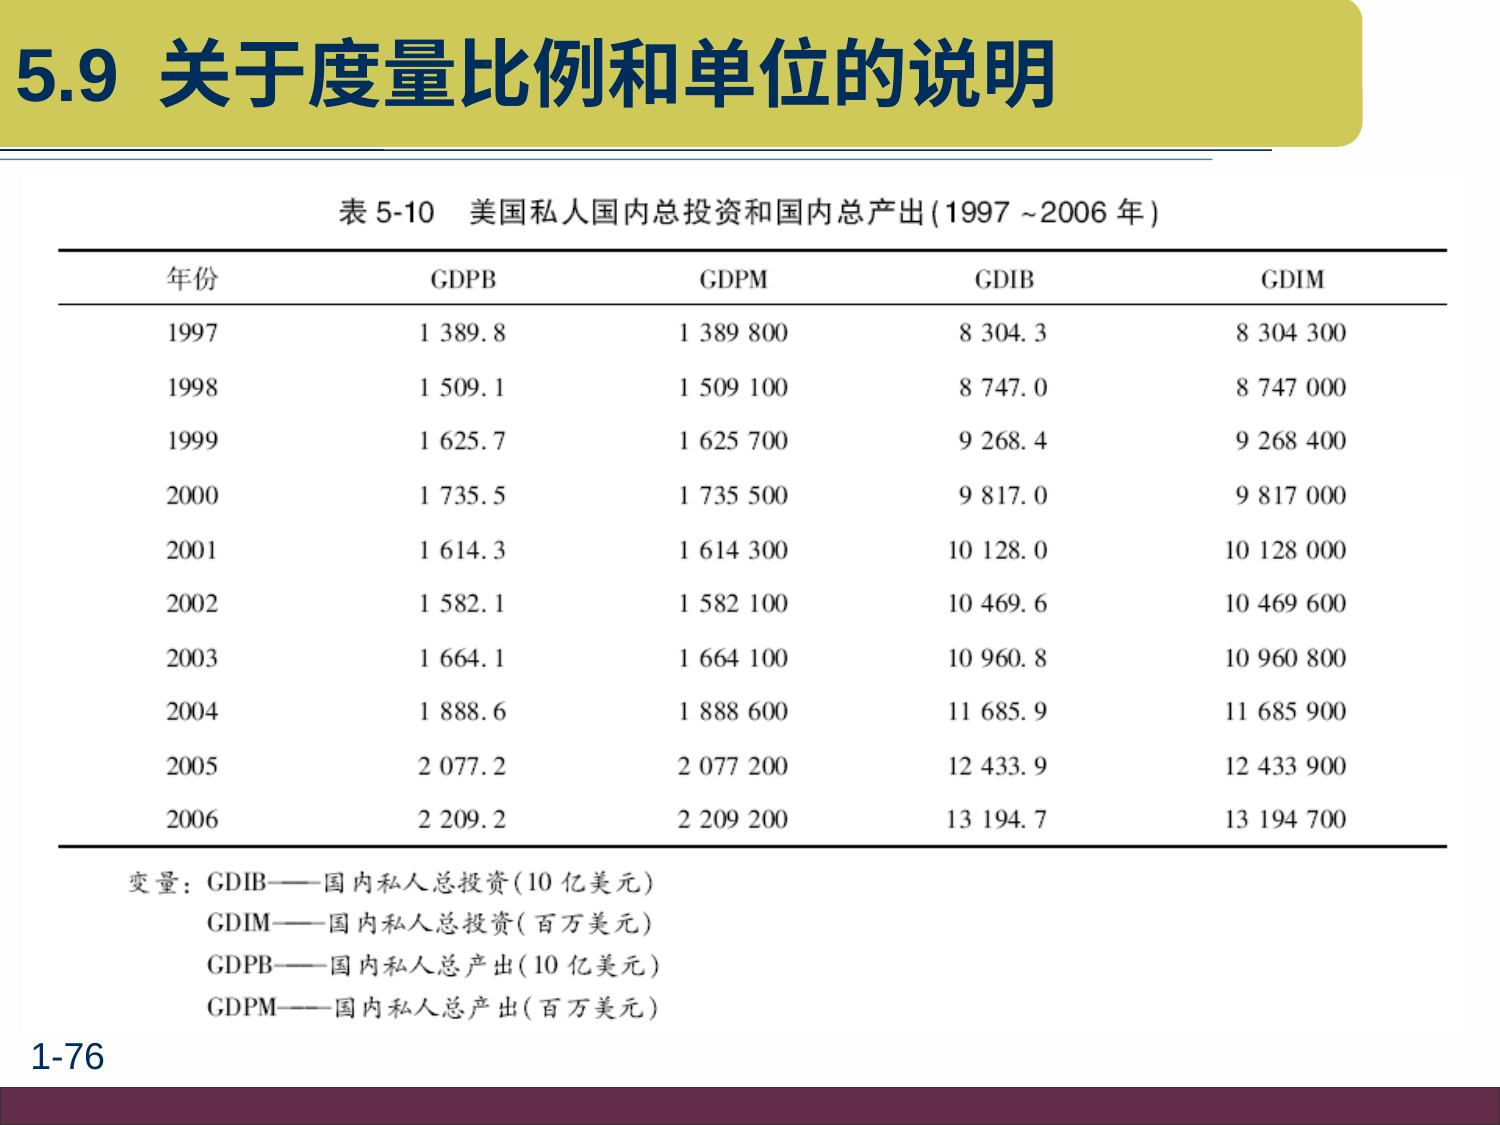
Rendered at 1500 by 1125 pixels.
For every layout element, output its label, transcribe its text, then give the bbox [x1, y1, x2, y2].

title 5.9 关于度量比例和单位的说明 [0, 0, 1350, 147]
picture [21, 174, 1463, 1033]
